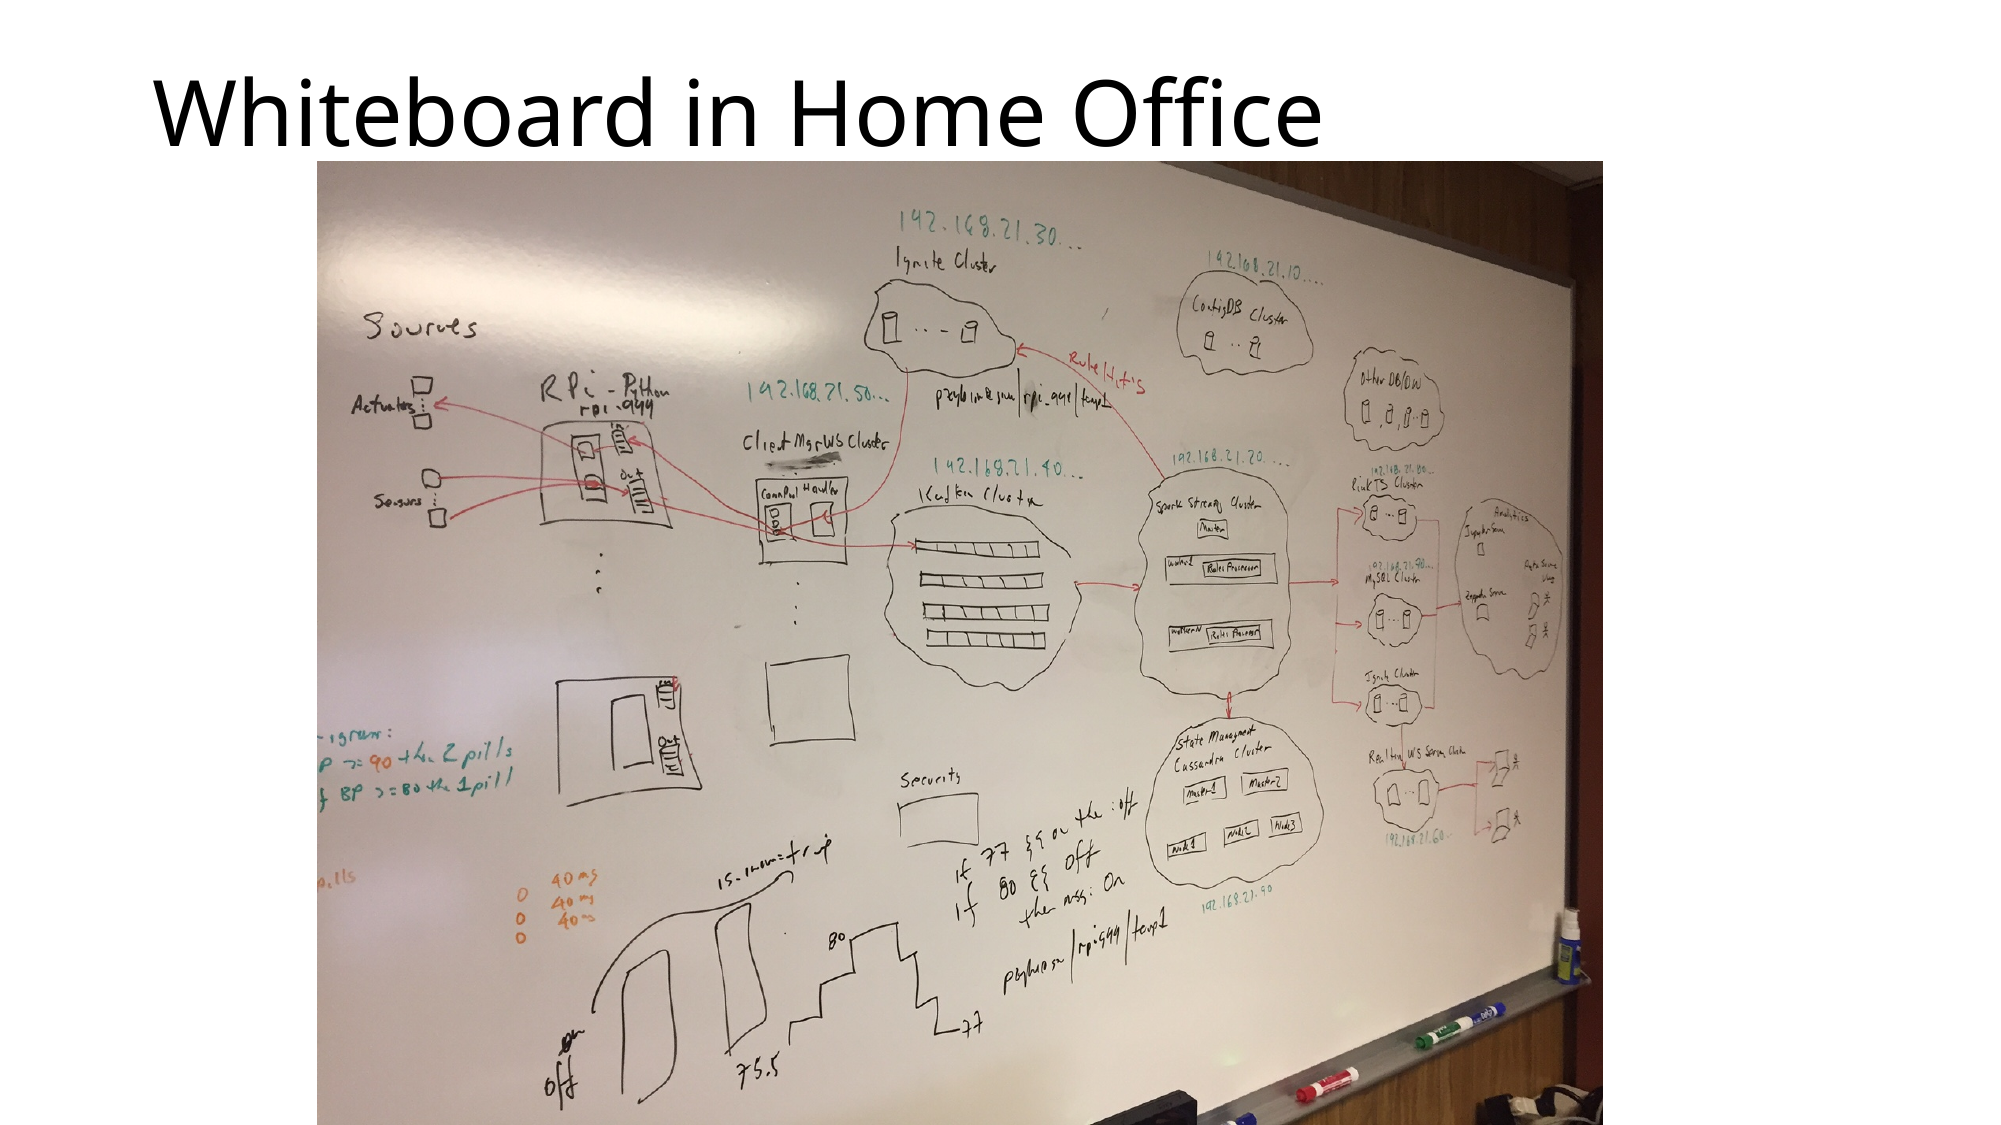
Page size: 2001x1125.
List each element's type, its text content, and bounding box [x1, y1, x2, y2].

picture [317, 161, 1603, 1125]
title Whiteboard in Home Office [137, 59, 1863, 174]
